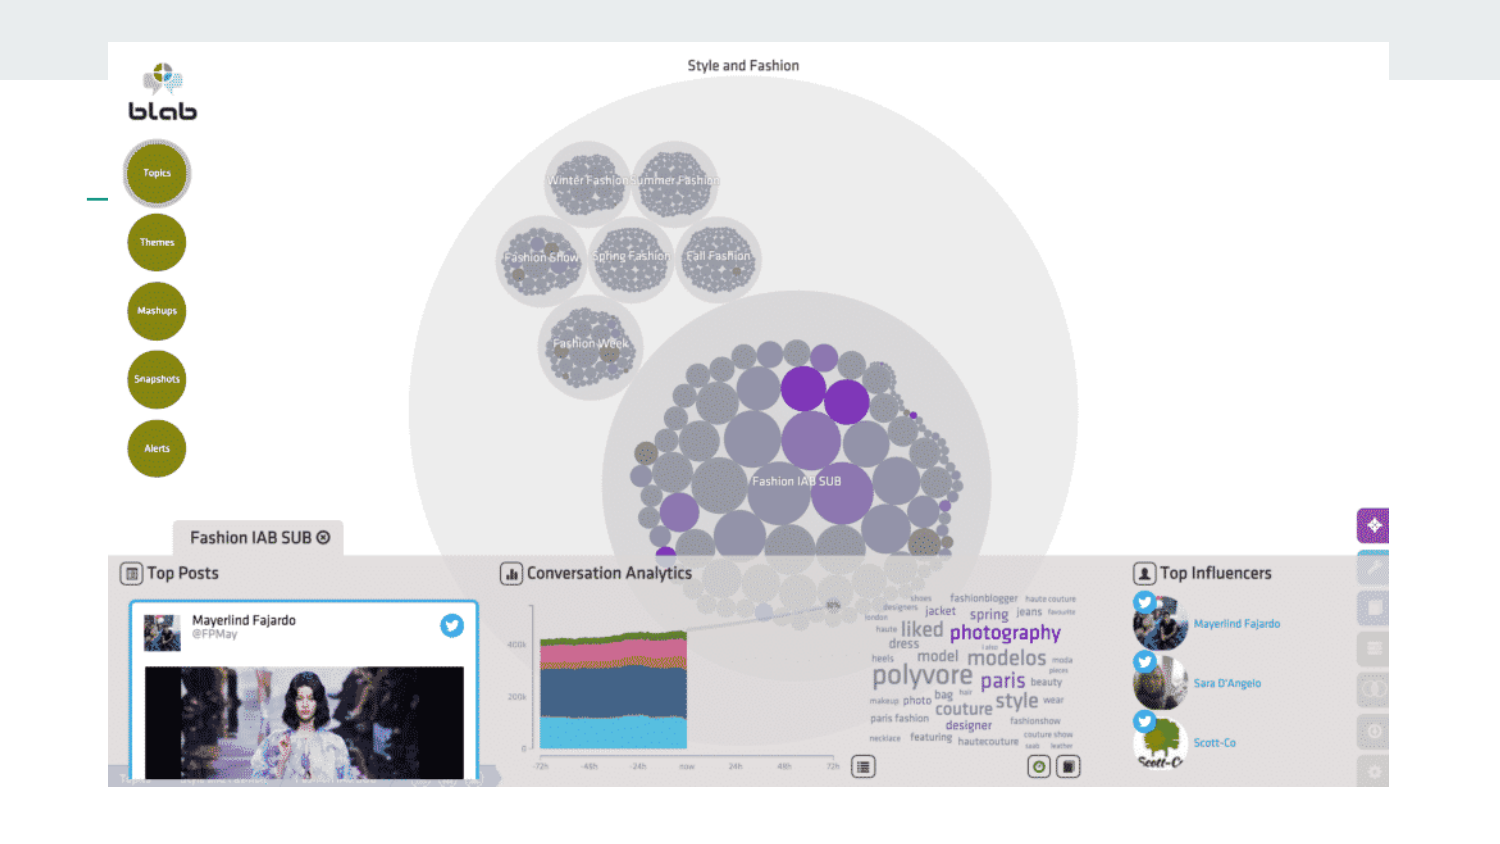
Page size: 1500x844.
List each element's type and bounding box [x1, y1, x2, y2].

picture [108, 42, 1389, 787]
